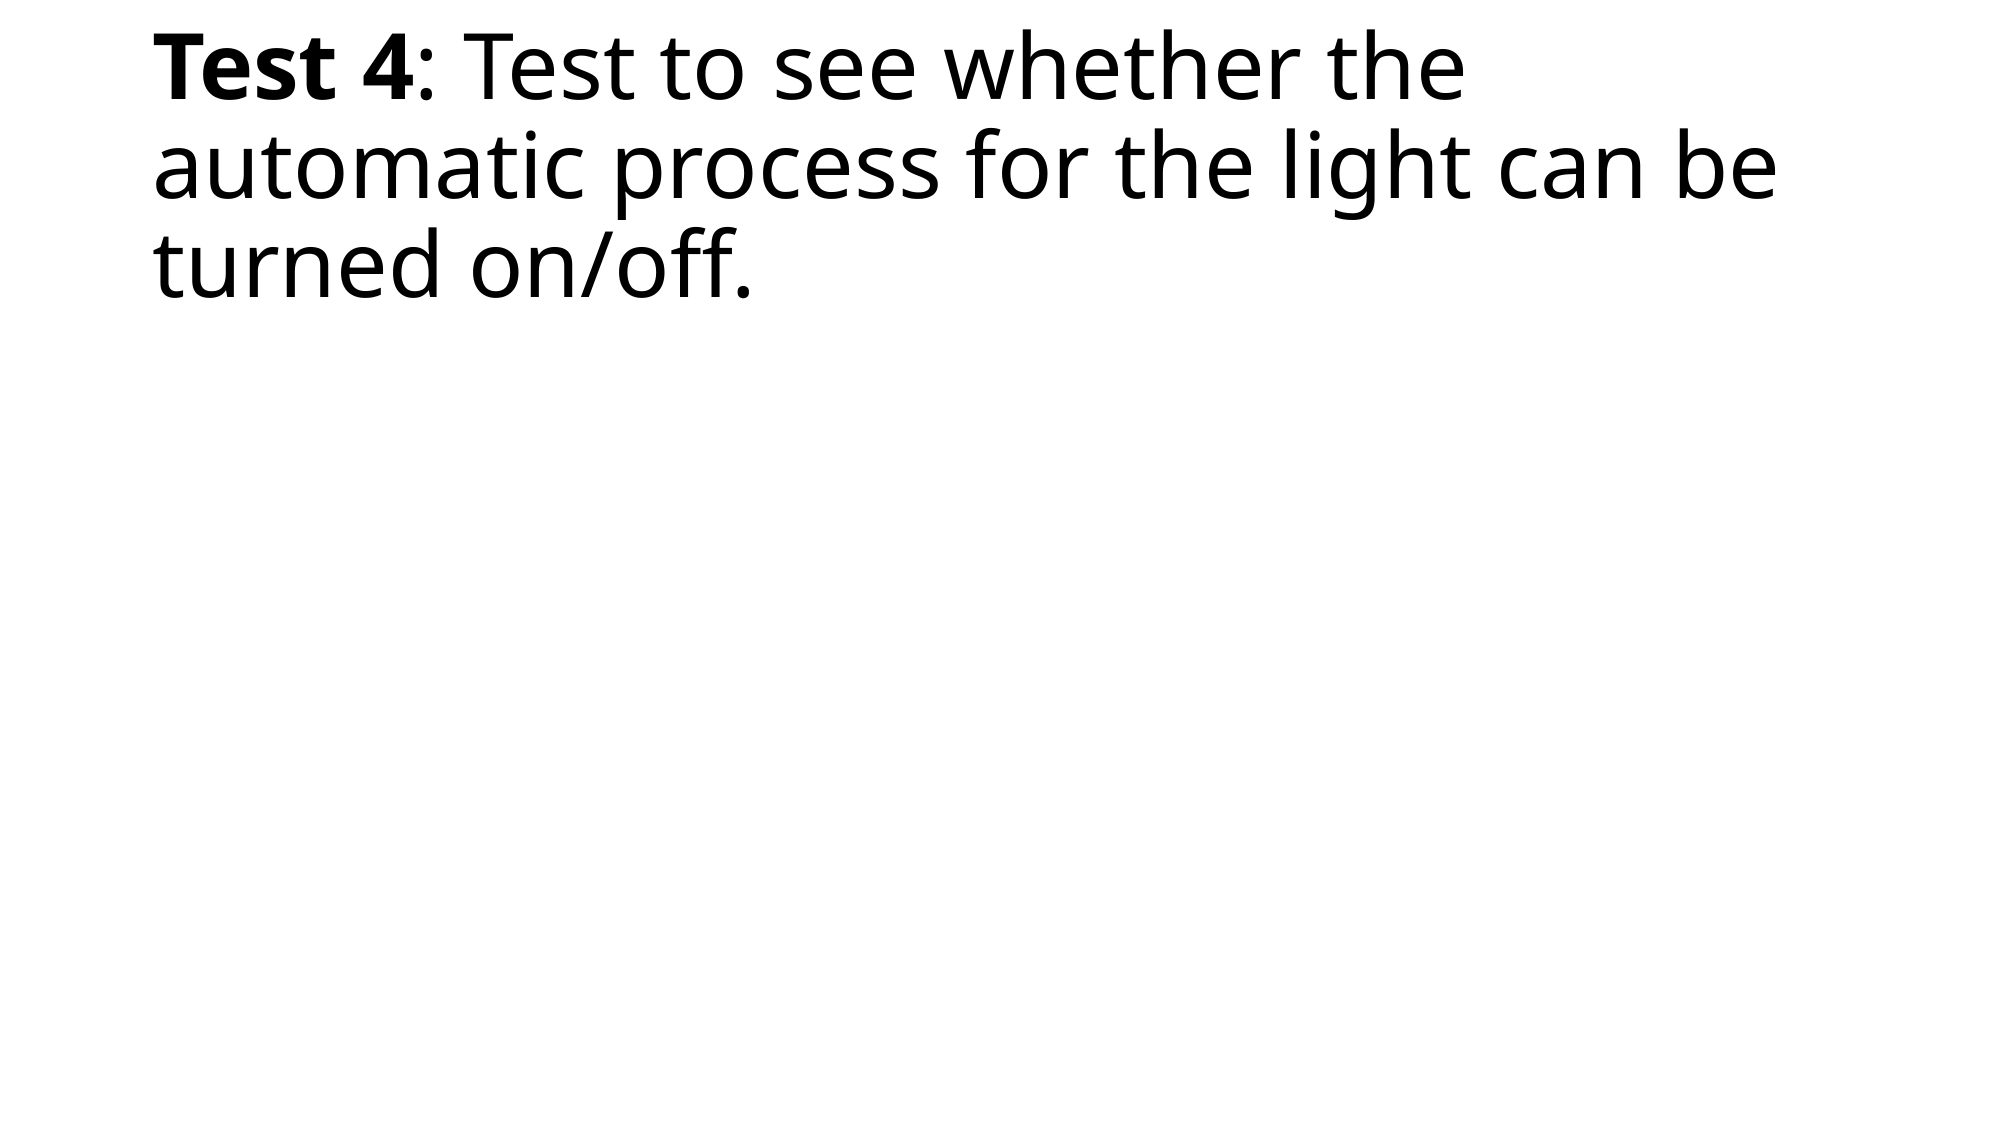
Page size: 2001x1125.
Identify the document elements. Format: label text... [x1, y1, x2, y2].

title Test 4: Test to see whether the automatic process for the light can be turned on/off. [137, 59, 1863, 278]
